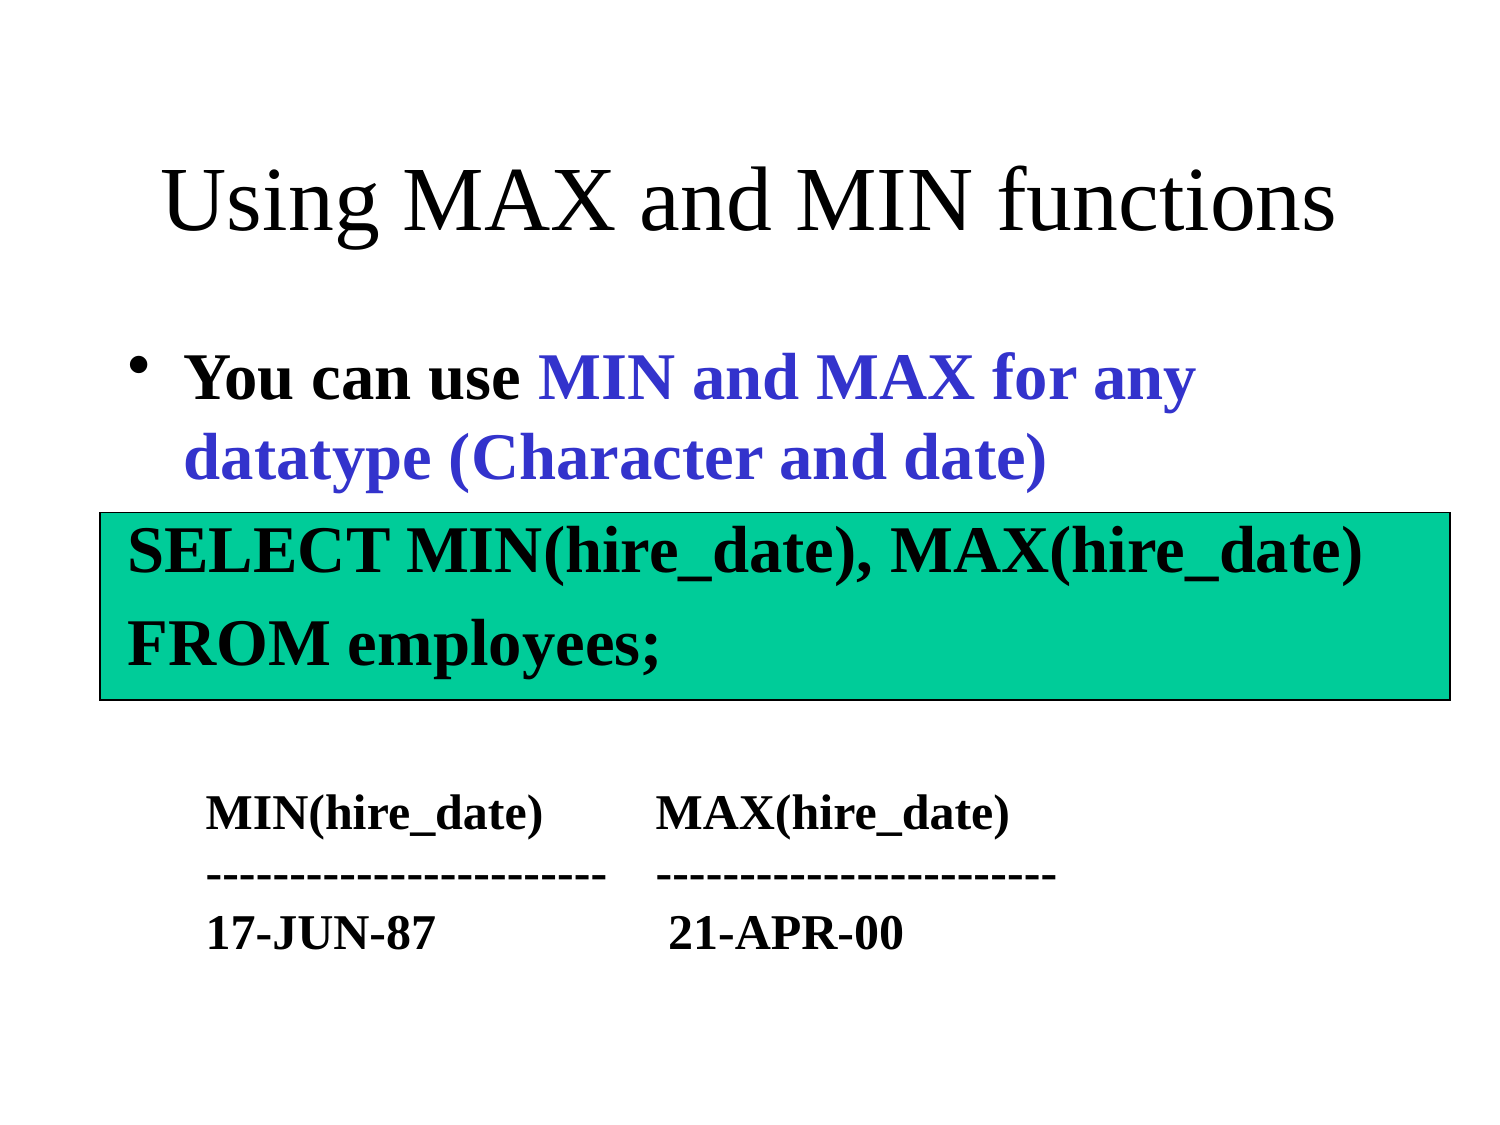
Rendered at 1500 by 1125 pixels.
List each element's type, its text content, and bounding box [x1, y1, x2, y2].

text_box [99, 512, 1450, 700]
list You can use MIN and MAX for any datatype (Character and date) SELECT MIN(hire_date), MAX(hire_date) FROM employees; [112, 324, 1388, 638]
text_box MIN(hire_date) MAX(hire_date) ------------------------ ------------------------ 17-JUN-87 21-APR-00 [190, 712, 1073, 968]
title Using MAX and MIN functions [112, 99, 1388, 288]
